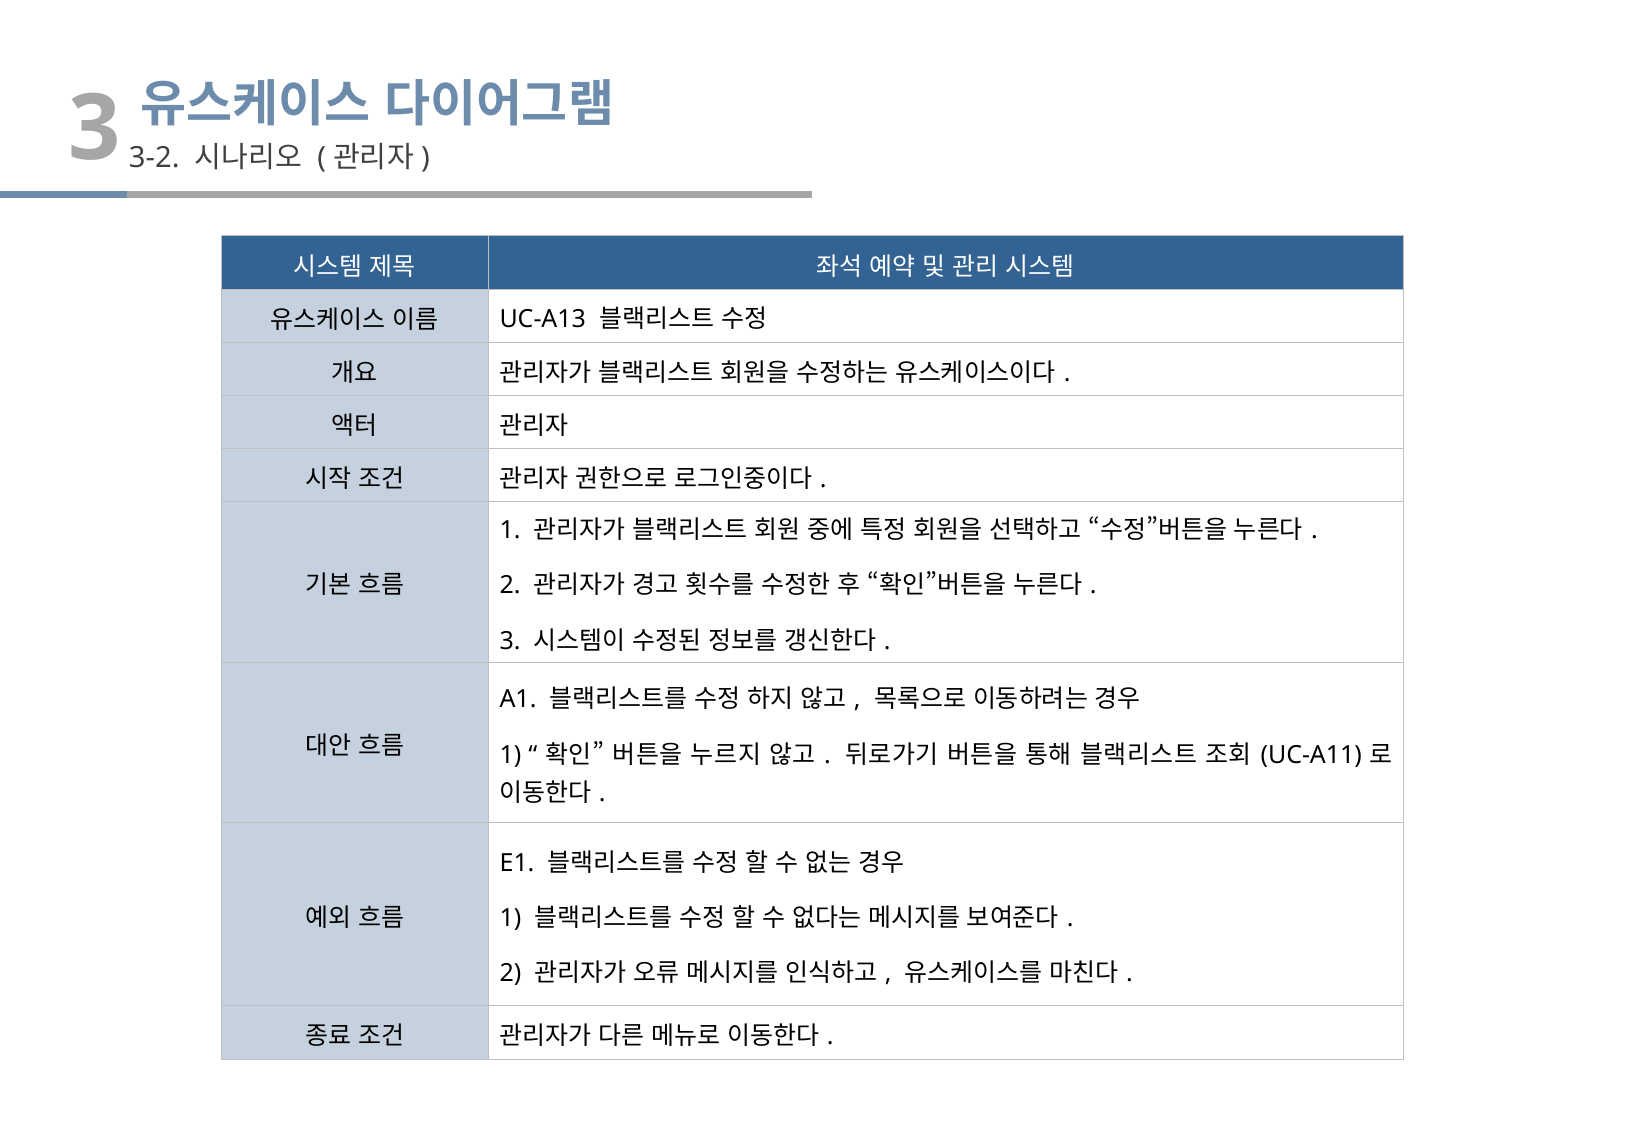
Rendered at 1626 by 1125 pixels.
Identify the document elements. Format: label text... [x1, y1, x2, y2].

table_cell 액터 [222, 396, 488, 448]
table_cell 대안 흐름 [222, 663, 488, 822]
table_cell E1. 블랙리스트를 수정 할 수 없는 경우 1) 블랙리스트를 수정 할 수 없다는 메시지를 보여준다. 2) 관리자가 오류 메시지를 인식하고, 유스케이스를 마친다. [489, 823, 1403, 1005]
table_header 시스템 제목 [222, 236, 488, 289]
table_cell 관리자가 다른 메뉴로 이동한다. [489, 1006, 1403, 1059]
table_cell 개요 [222, 343, 488, 395]
table_cell A1. 블랙리스트를 수정 하지 않고, 목록으로 이동하려는 경우 1) “확인” 버튼을 누르지 않고. 뒤로가기 버튼을 통해 블랙리스트 조회(UC-A11)로 이동한다. [489, 663, 1403, 822]
table_cell 예외 흐름 [222, 823, 488, 1005]
text_box 유스케이스 다이어그램 [127, 64, 629, 139]
table_cell 시작 조건 [222, 449, 488, 501]
table_cell 종료 조건 [222, 1006, 488, 1059]
text_box 3-2. 시나리오 (관리자) [127, 131, 445, 181]
table_cell UC-A13 블랙리스트 수정 [489, 290, 1403, 342]
table_cell 1. 관리자가 블랙리스트 회원 중에 특정 회원을 선택하고 “수정”버튼을 누른다. 2. 관리자가 경고 횟수를 수정한 후 “확인”버튼을 누른다. 3. 시스템이 수정된 정보를 갱신한다. [489, 502, 1403, 662]
table_cell 관리자 [489, 396, 1403, 448]
table_cell 기본 흐름 [222, 502, 488, 662]
text_box 3 [53, 38, 127, 186]
table_cell 관리자가 블랙리스트 회원을 수정하는 유스케이스이다. [489, 343, 1403, 395]
table_header 좌석 예약 및 관리 시스템 [489, 236, 1403, 289]
table_cell 관리자 권한으로 로그인중이다. [489, 449, 1403, 501]
table_cell 유스케이스 이름 [222, 290, 488, 342]
